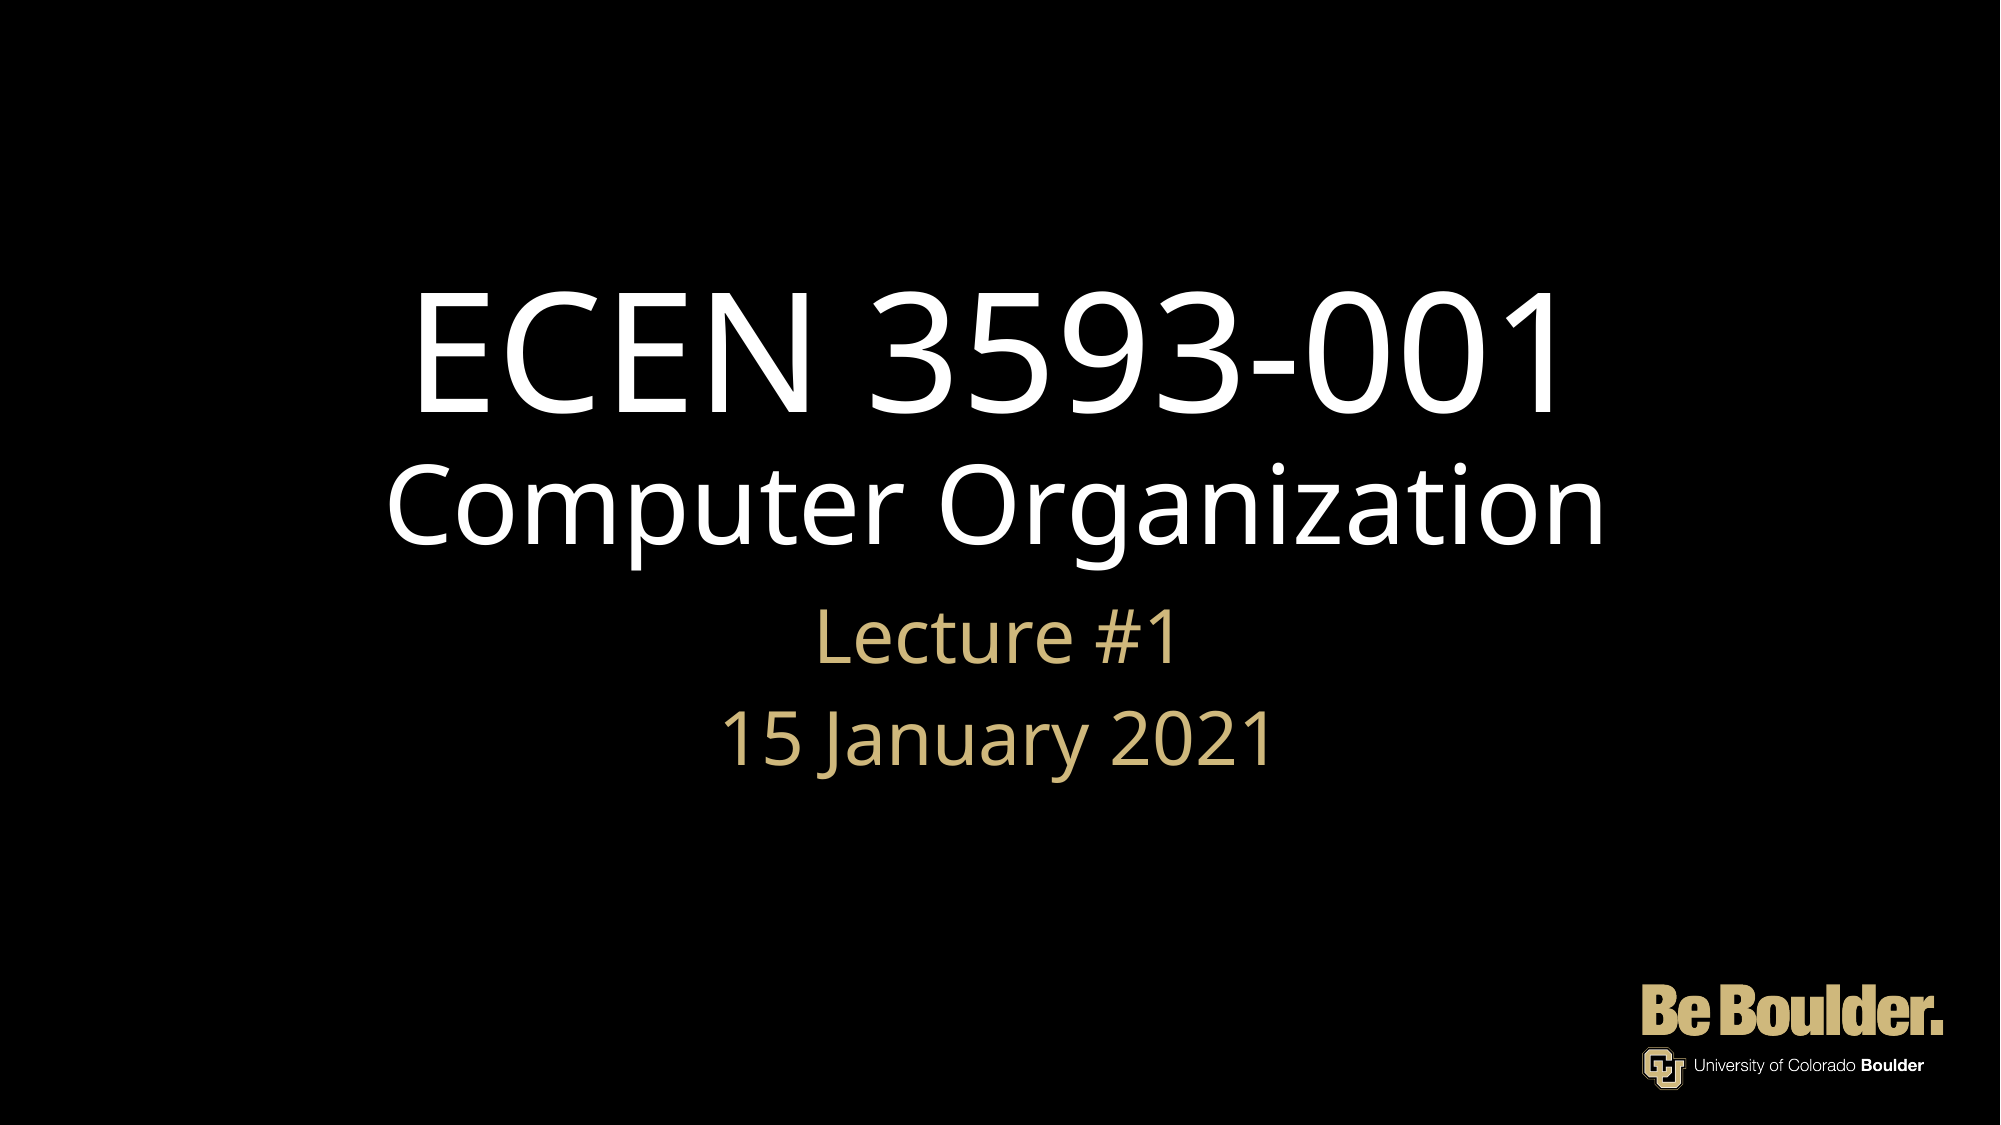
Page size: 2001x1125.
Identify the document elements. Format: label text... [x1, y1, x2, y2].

subtitle Lecture #1 15 January 2021 [249, 590, 1750, 863]
picture [1623, 980, 1962, 1094]
title ECEN 3593-001 Computer Organization [32, 184, 1962, 576]
